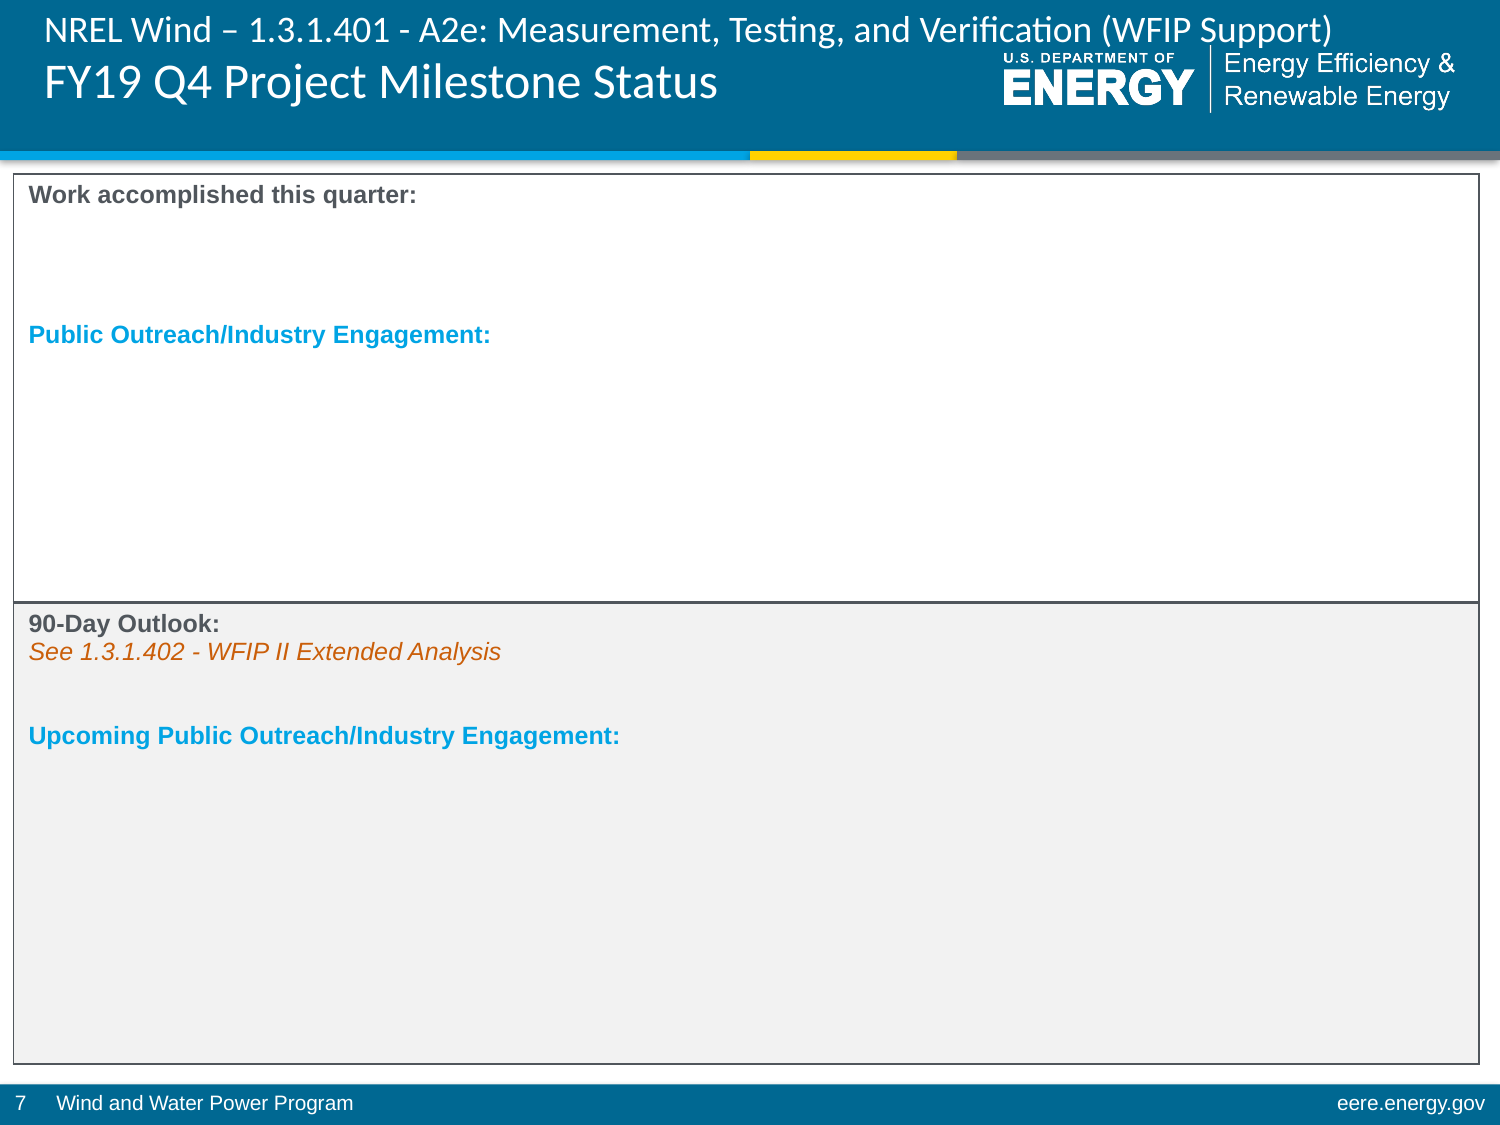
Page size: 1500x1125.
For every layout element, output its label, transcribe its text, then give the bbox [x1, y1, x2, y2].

text_box [973, 38, 1479, 128]
title NREL Wind – 1.3.1.401 - A2e: Measurement, Testing, and Verification (WFIP Support) FY19 Q4 Project Milestone Status [28, 0, 1357, 124]
table_header Work accomplished this quarter: Public Outreach/Industry Engagement: [14, 175, 1478, 601]
table_cell 90-Day Outlook: See 1.3.1.402 - WFIP II Extended Analysis Upcoming Public Outreach/Industry Engagement: [14, 604, 1478, 1063]
